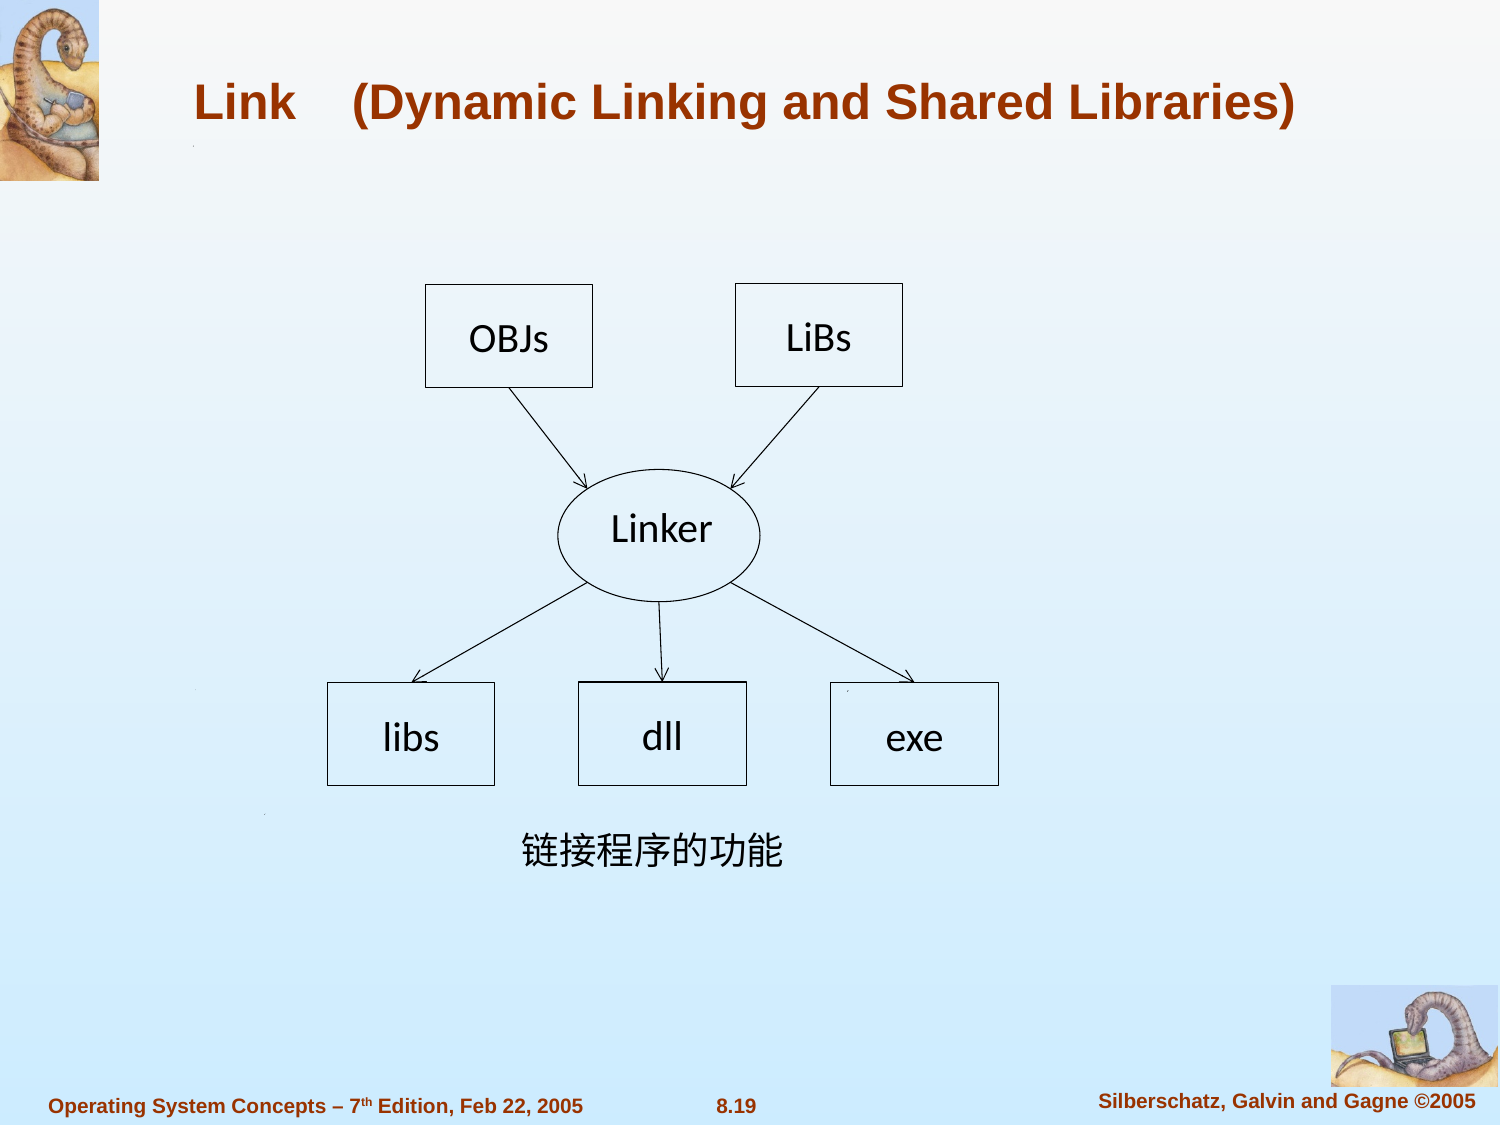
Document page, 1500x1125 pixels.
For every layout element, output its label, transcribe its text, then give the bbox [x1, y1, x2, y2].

picture [1331, 985, 1498, 1087]
text_box Link (Dynamic Linking and Shared Libraries) [164, 61, 1365, 137]
picture [0, 0, 99, 181]
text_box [327, 283, 999, 902]
